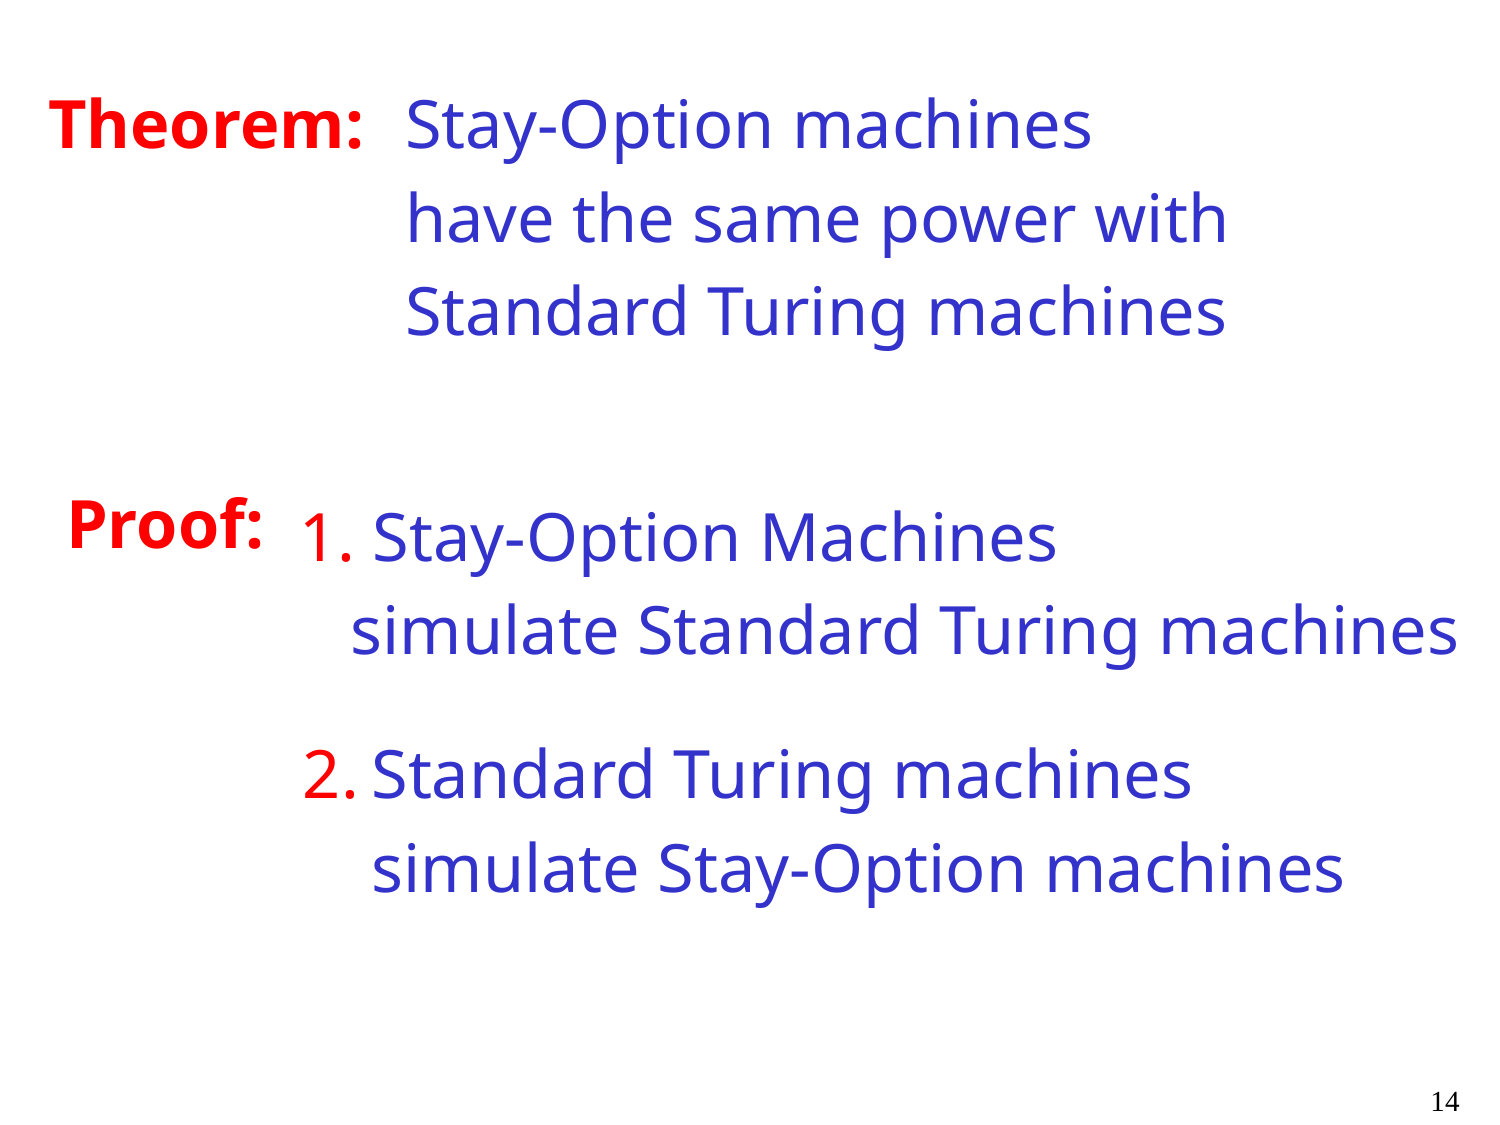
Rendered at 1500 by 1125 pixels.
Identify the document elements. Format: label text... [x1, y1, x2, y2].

text_box 1. Stay-Option Machines simulate Standard Turing machines [284, 487, 1493, 676]
slide_number 14 [1162, 1074, 1475, 1125]
text_box Stay-Option machines have the same power with Standard Turing machines [390, 74, 1263, 357]
text_box Theorem: [33, 74, 380, 170]
text_box Standard Turing machines simulate Stay-Option machines [356, 724, 1362, 913]
text_box Proof: [51, 474, 280, 570]
text_box 2. [288, 724, 356, 820]
